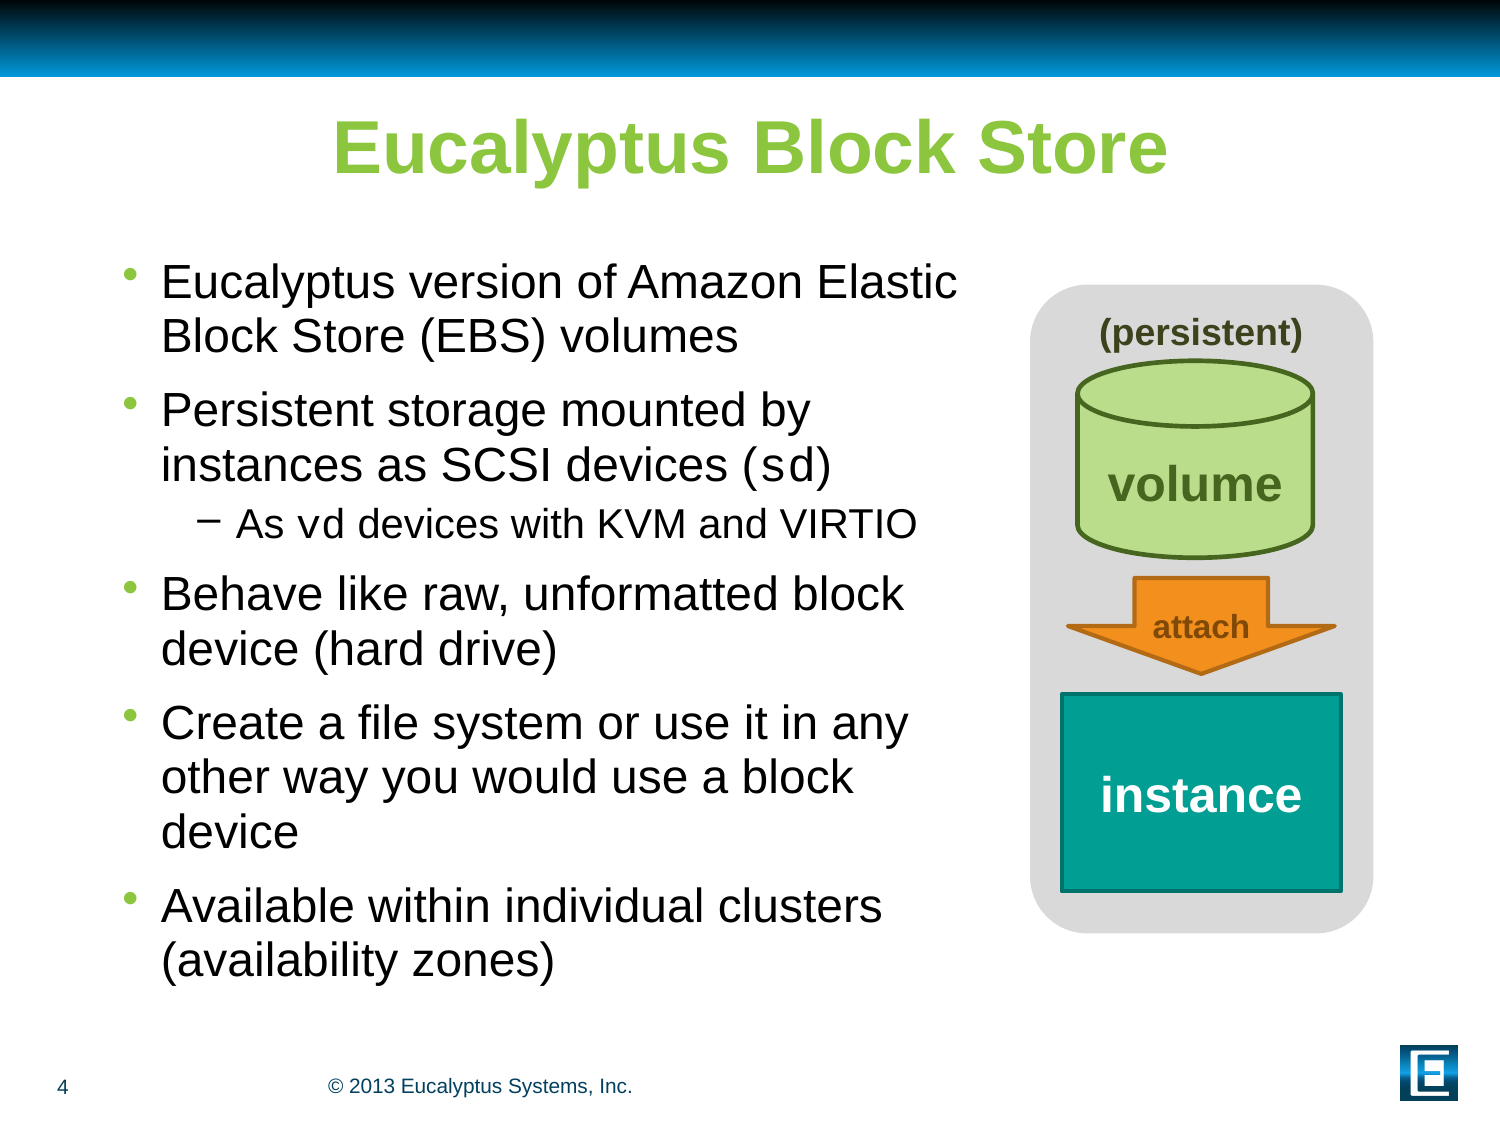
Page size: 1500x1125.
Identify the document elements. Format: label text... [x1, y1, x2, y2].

slide_number 4 [42, 1060, 117, 1112]
list Eucalyptus version of Amazon Elastic Block Store (EBS) volumes Persistent storage mounted by instances as SCSI devices (sd) As vd devices with KVM and VIRTIO Behave like raw, unformatted block device (hard drive) Create a file system or use it in any other way you would use a block device Available within individual clusters (availability zones) [89, 247, 992, 1015]
picture [1400, 1051, 1458, 1095]
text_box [1029, 284, 1374, 934]
picture [328, 1078, 343, 1093]
title Eucalyptus Block Store [51, 99, 1450, 280]
